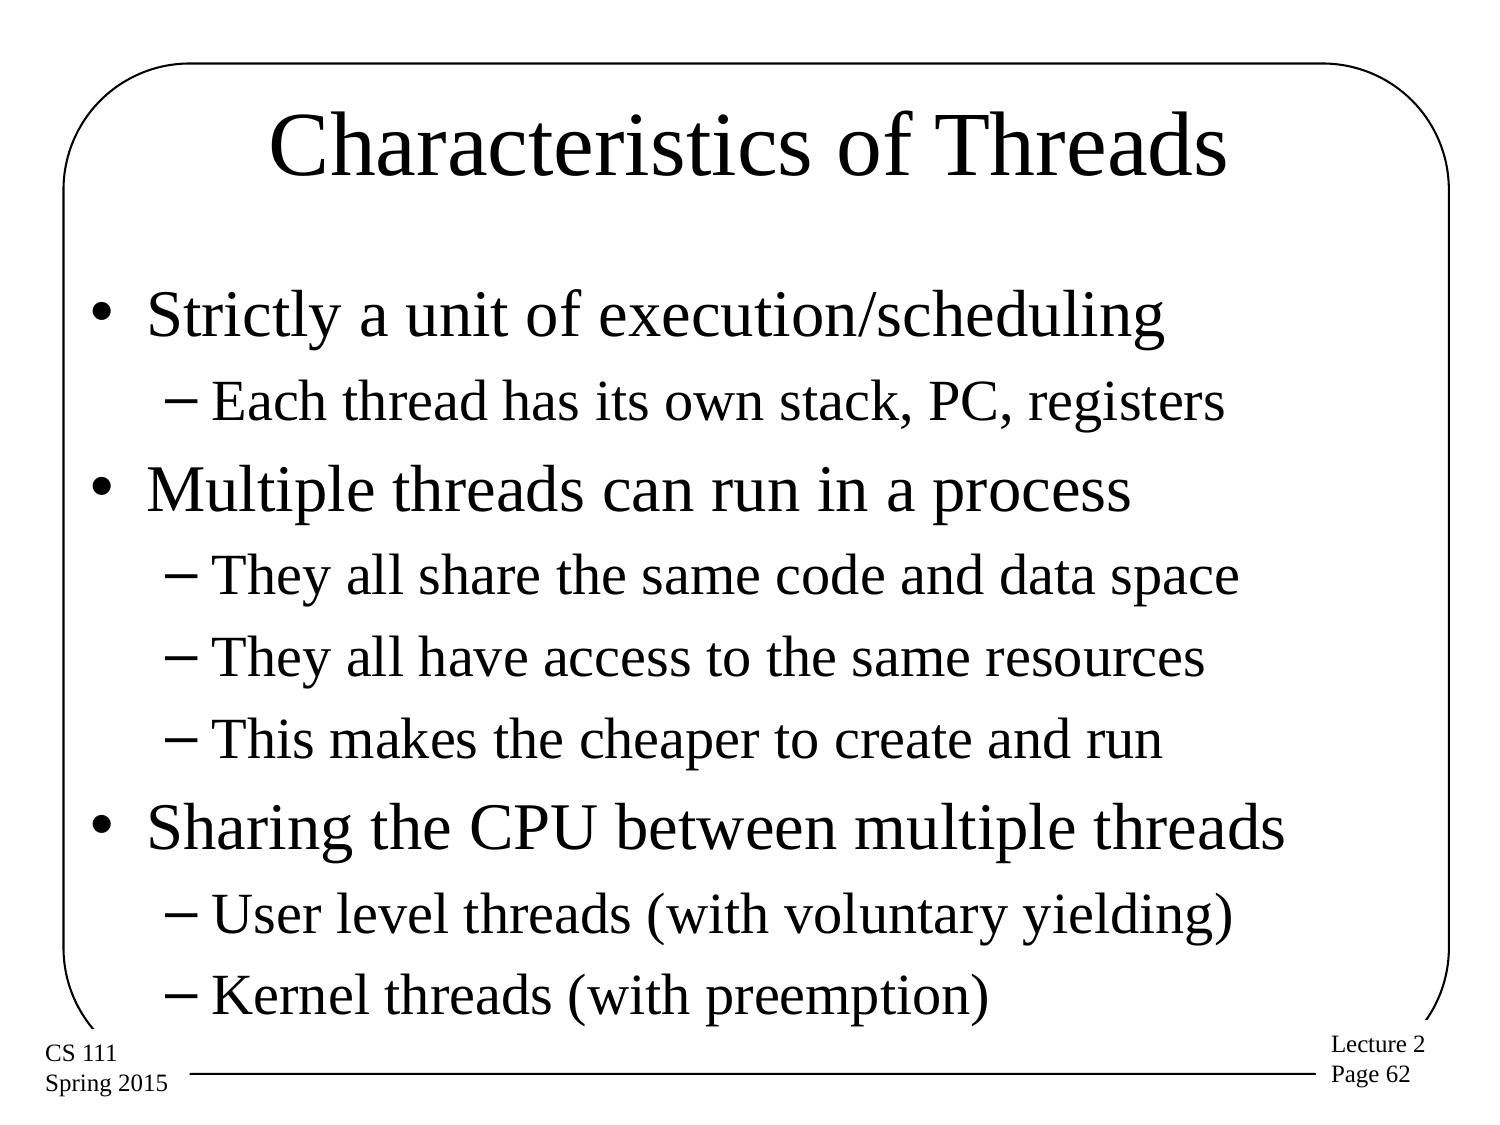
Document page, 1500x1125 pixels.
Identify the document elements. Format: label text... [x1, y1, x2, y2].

title Characteristics of Threads [74, 44, 1426, 233]
list Strictly a unit of execution/scheduling Each thread has its own stack, PC, registers Multiple threads can run in a process They all share the same code and data space They all have access to the same resources This makes the cheaper to create and run Sharing the CPU between multiple threads User level threads (with voluntary yielding) Kernel threads (with preemption) [74, 262, 1426, 1006]
